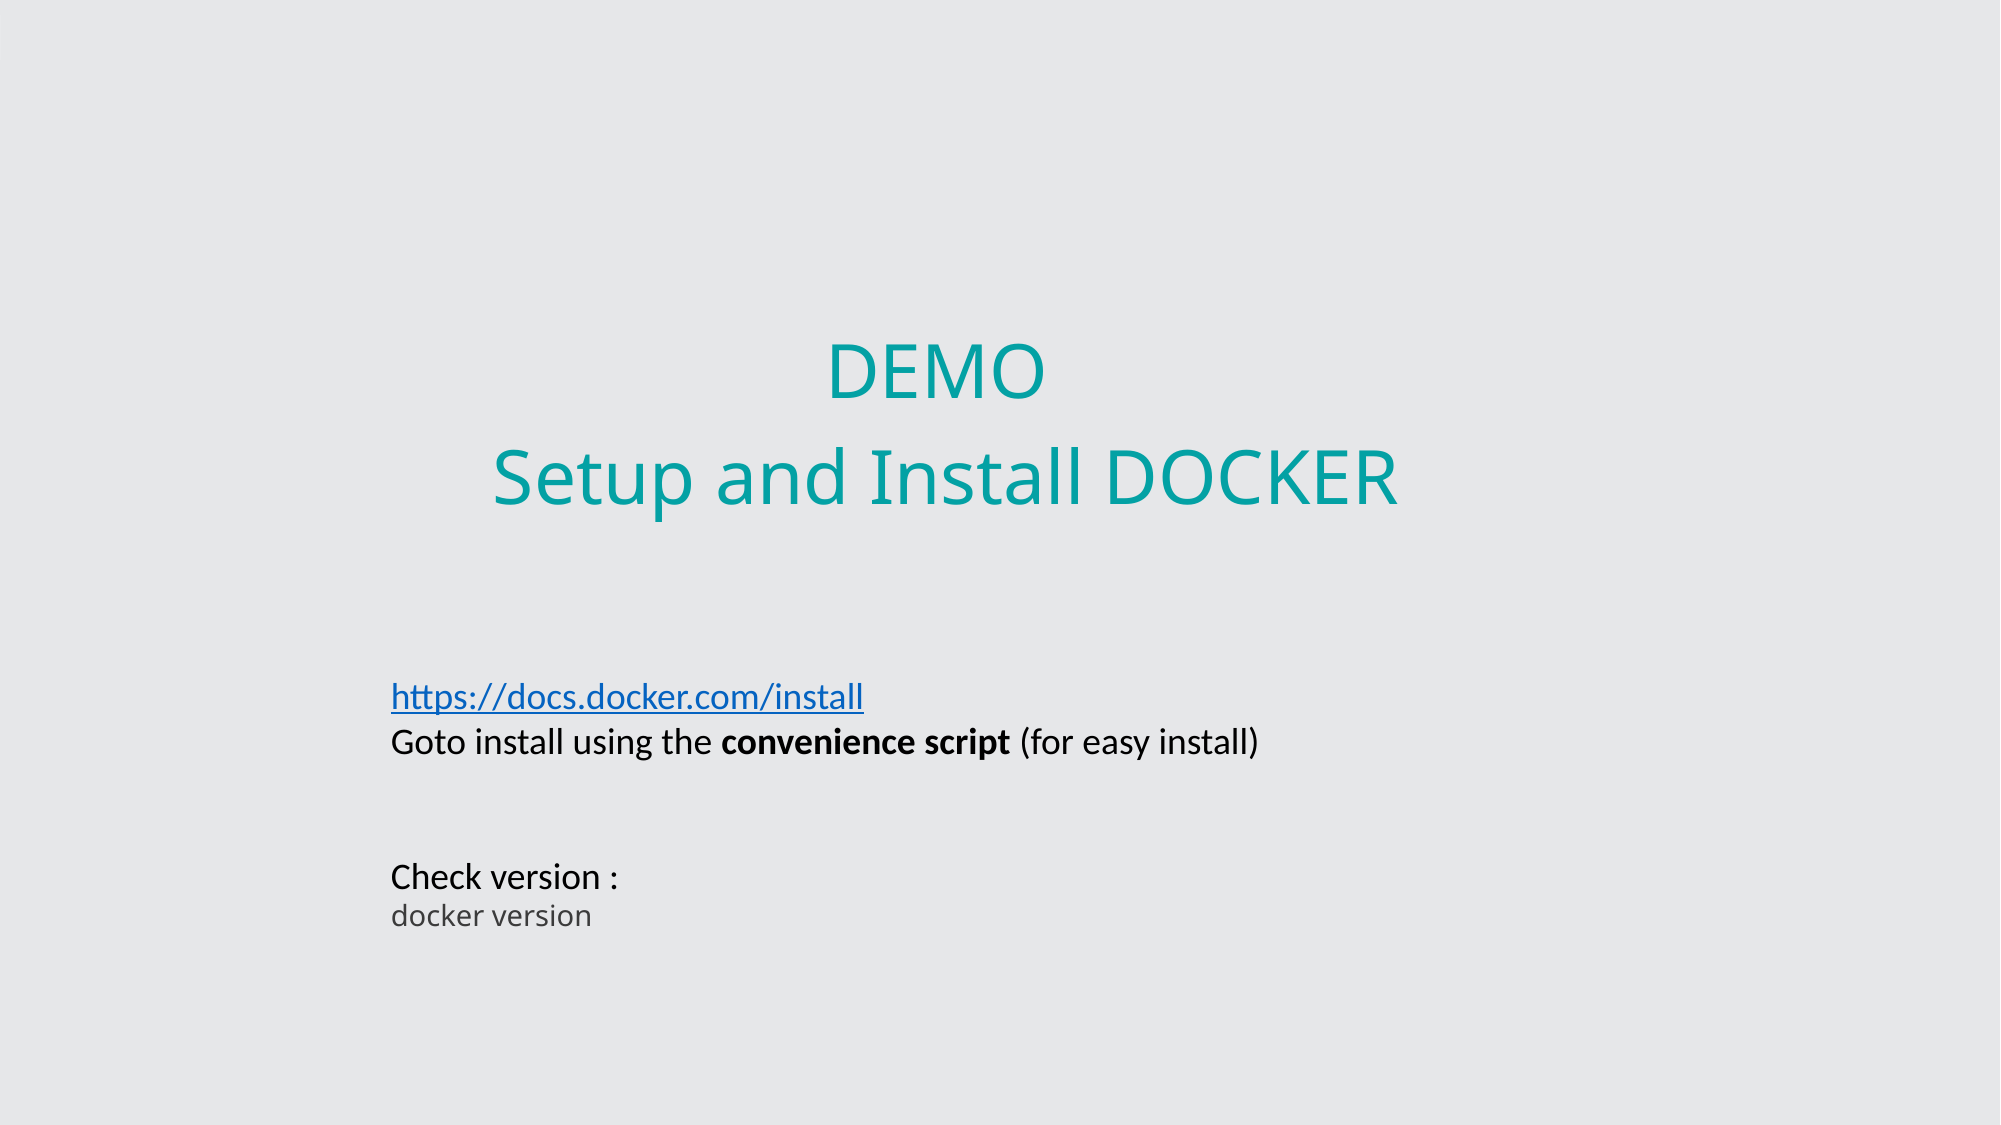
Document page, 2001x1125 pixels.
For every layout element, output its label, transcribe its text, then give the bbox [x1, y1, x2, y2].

text_box https://docs.docker.com/install Goto install using the convenience script (for easy install) Check version : docker version [376, 664, 1572, 940]
text_box DEMO Setup and Install DOCKER [86, 316, 1807, 527]
